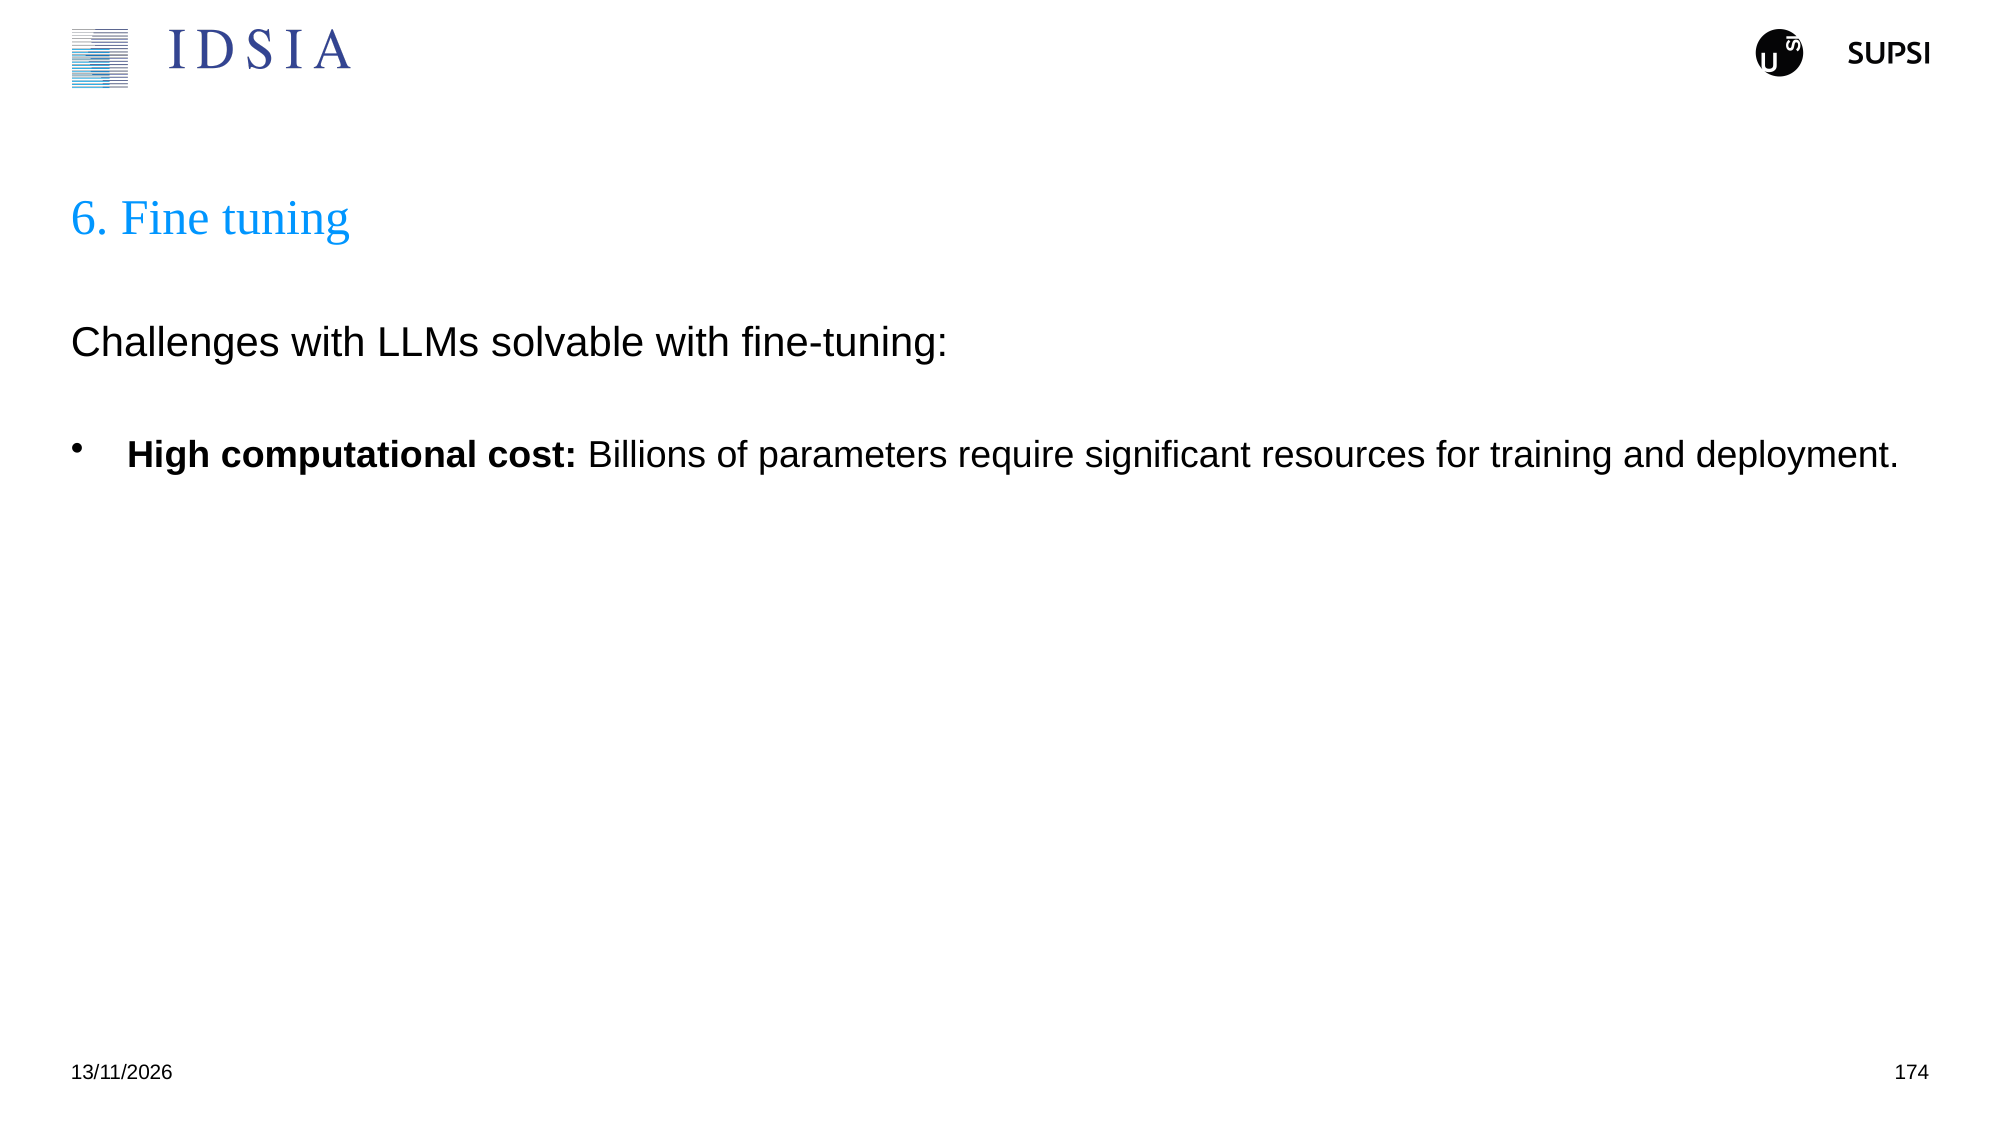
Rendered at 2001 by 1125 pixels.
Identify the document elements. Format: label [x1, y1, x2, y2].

title [70, 184, 1930, 303]
slide_number [1779, 1058, 1930, 1125]
list [70, 314, 1930, 1024]
slide_number [70, 1058, 532, 1125]
picture [0, 0, 2000, 94]
